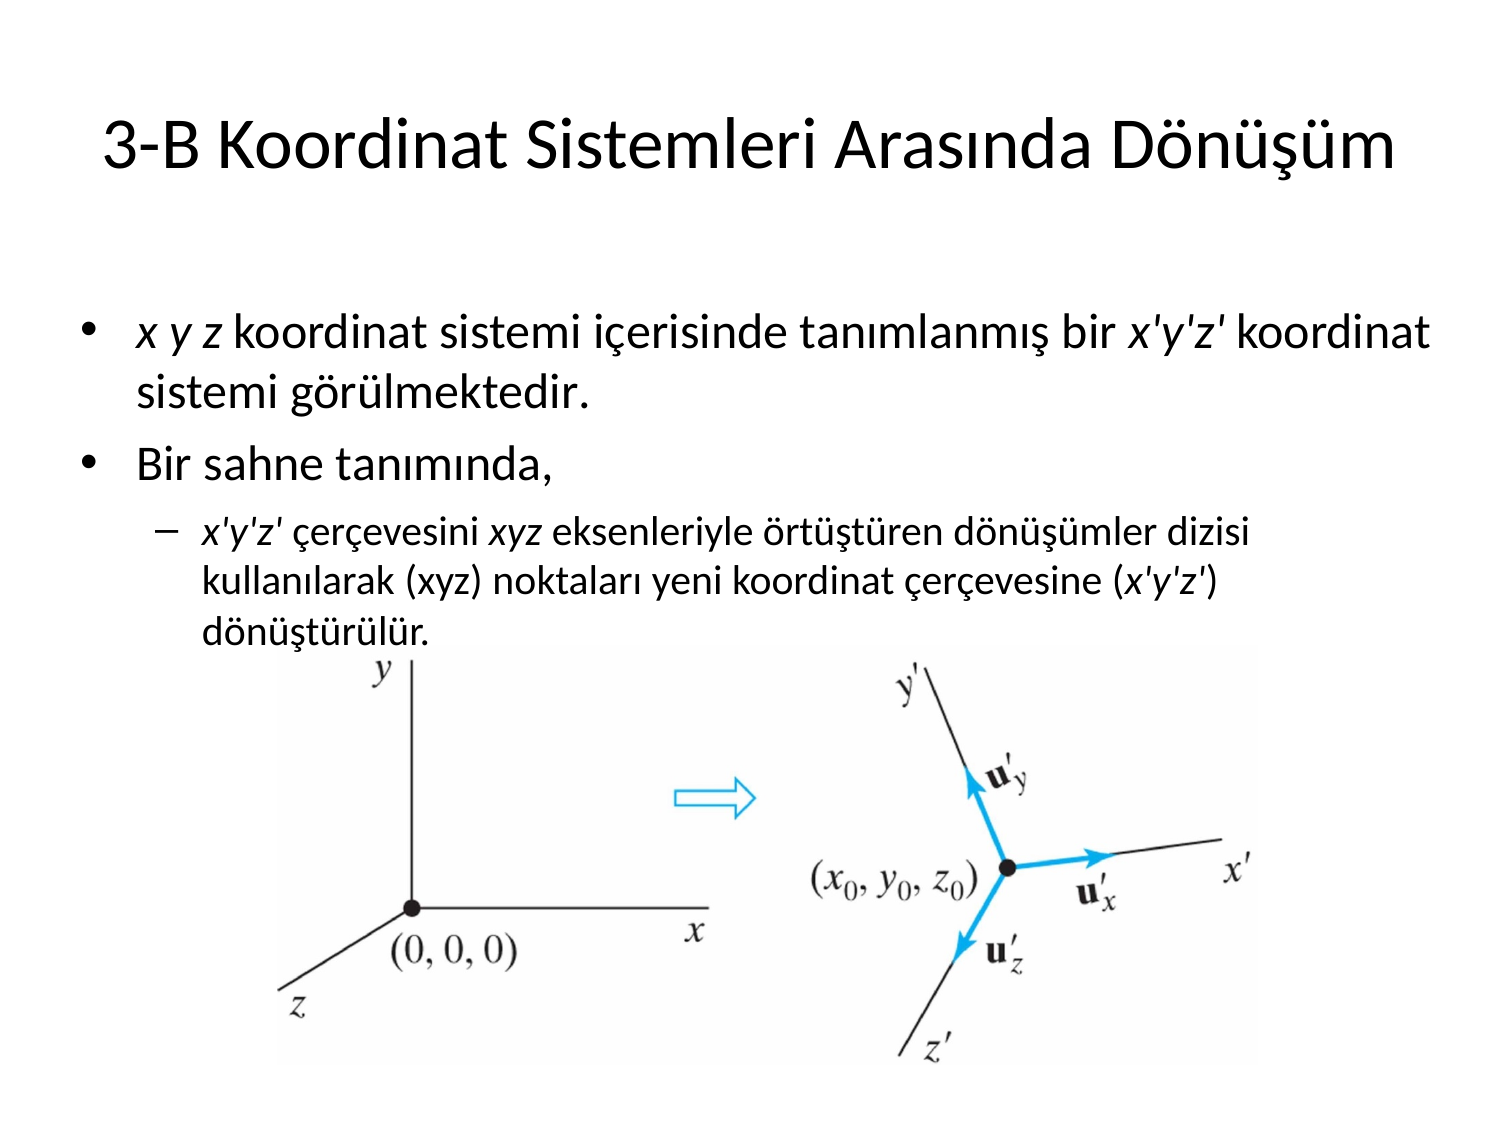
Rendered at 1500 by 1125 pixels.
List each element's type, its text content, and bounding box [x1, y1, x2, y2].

picture [277, 644, 1259, 1065]
list x y z koordinat sistemi içerisinde tanımlanmış bir x'y'z' koordinat sistemi görülmektedir. Bir sahne tanımında, x'y'z' çerçevesini xyz eksenleriyle örtüştüren dönüşümler dizisi kullanılarak (xyz) noktaları yeni koordinat çerçevesine (x'y'z') dönüştürülür. [64, 290, 1450, 598]
title 3-B Koordinat Sistemleri Arasında Dönüşüm [75, 45, 1425, 233]
